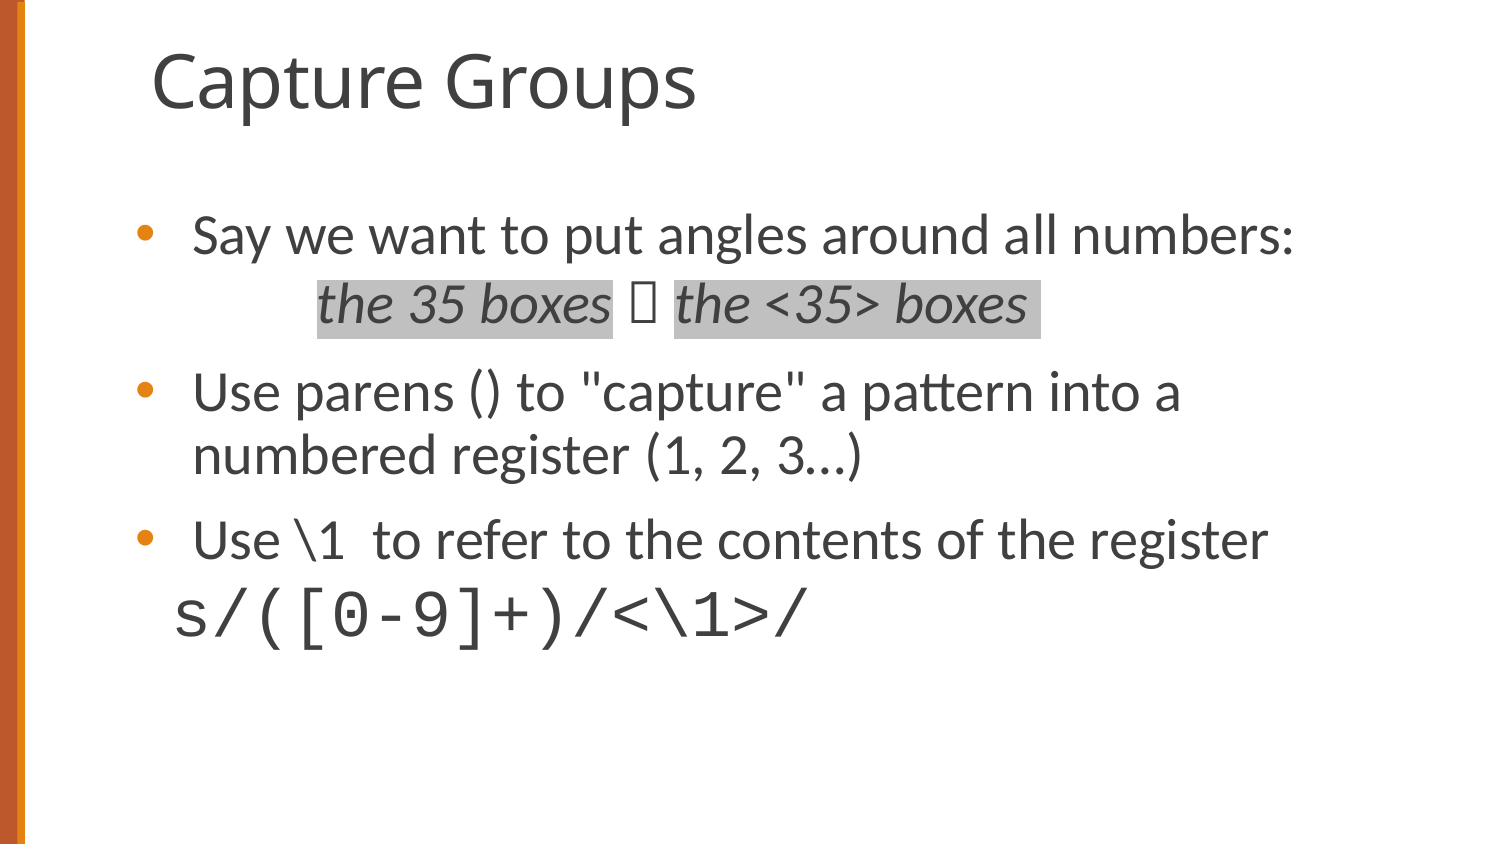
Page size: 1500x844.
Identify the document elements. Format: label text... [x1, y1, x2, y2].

list Say we want to put angles around all numbers: the 35 boxes  the <35> boxes Use parens () to "capture" a pattern into a numbered register (1, 2, 3…) Use \1 to refer to the contents of the register s/([0-9]+)/<\1>/ [135, 196, 1425, 760]
title Capture Groups [135, 19, 1373, 132]
